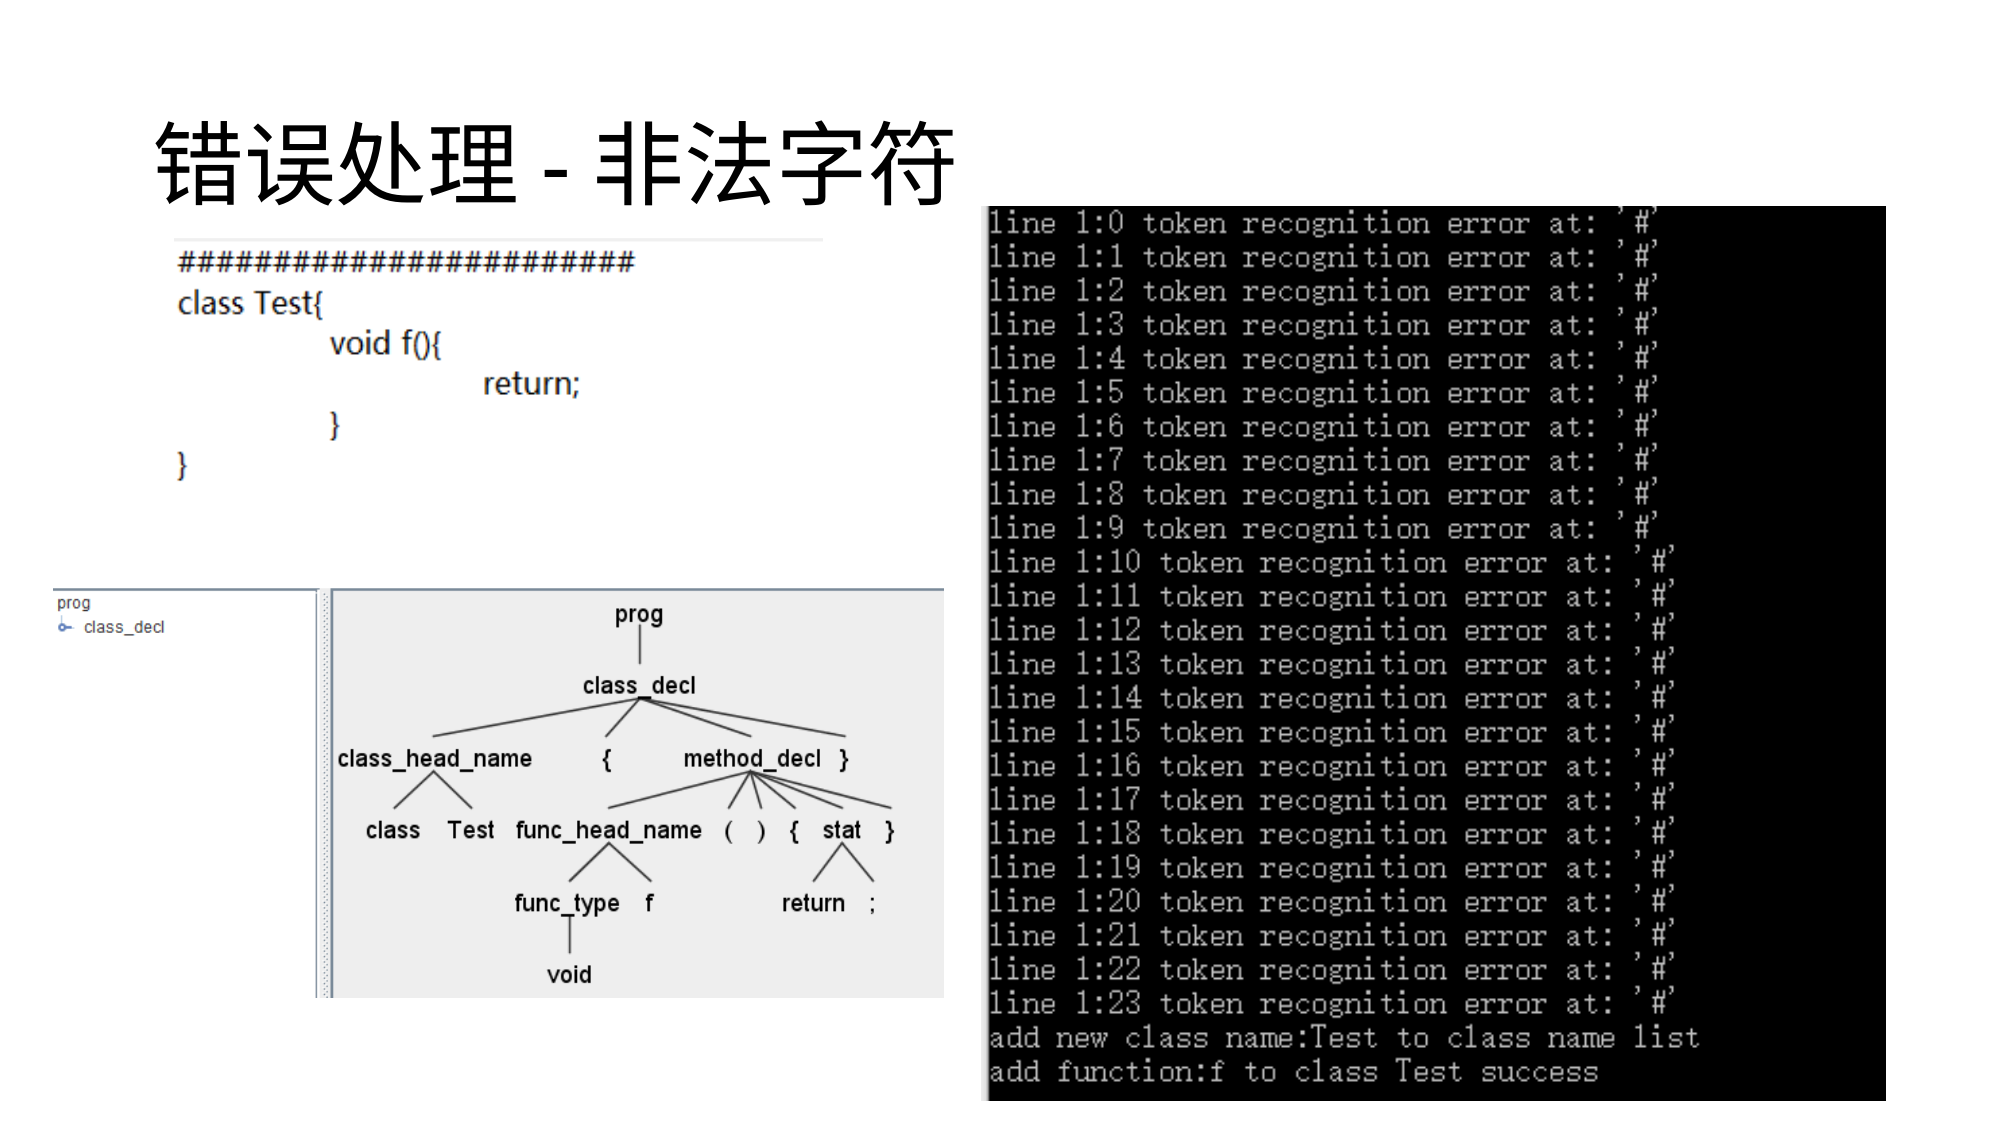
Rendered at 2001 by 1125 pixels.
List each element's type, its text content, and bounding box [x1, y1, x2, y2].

picture [981, 206, 1886, 1101]
picture [174, 238, 823, 550]
picture [53, 587, 944, 998]
title 错误处理-非法字符 [137, 59, 1863, 278]
